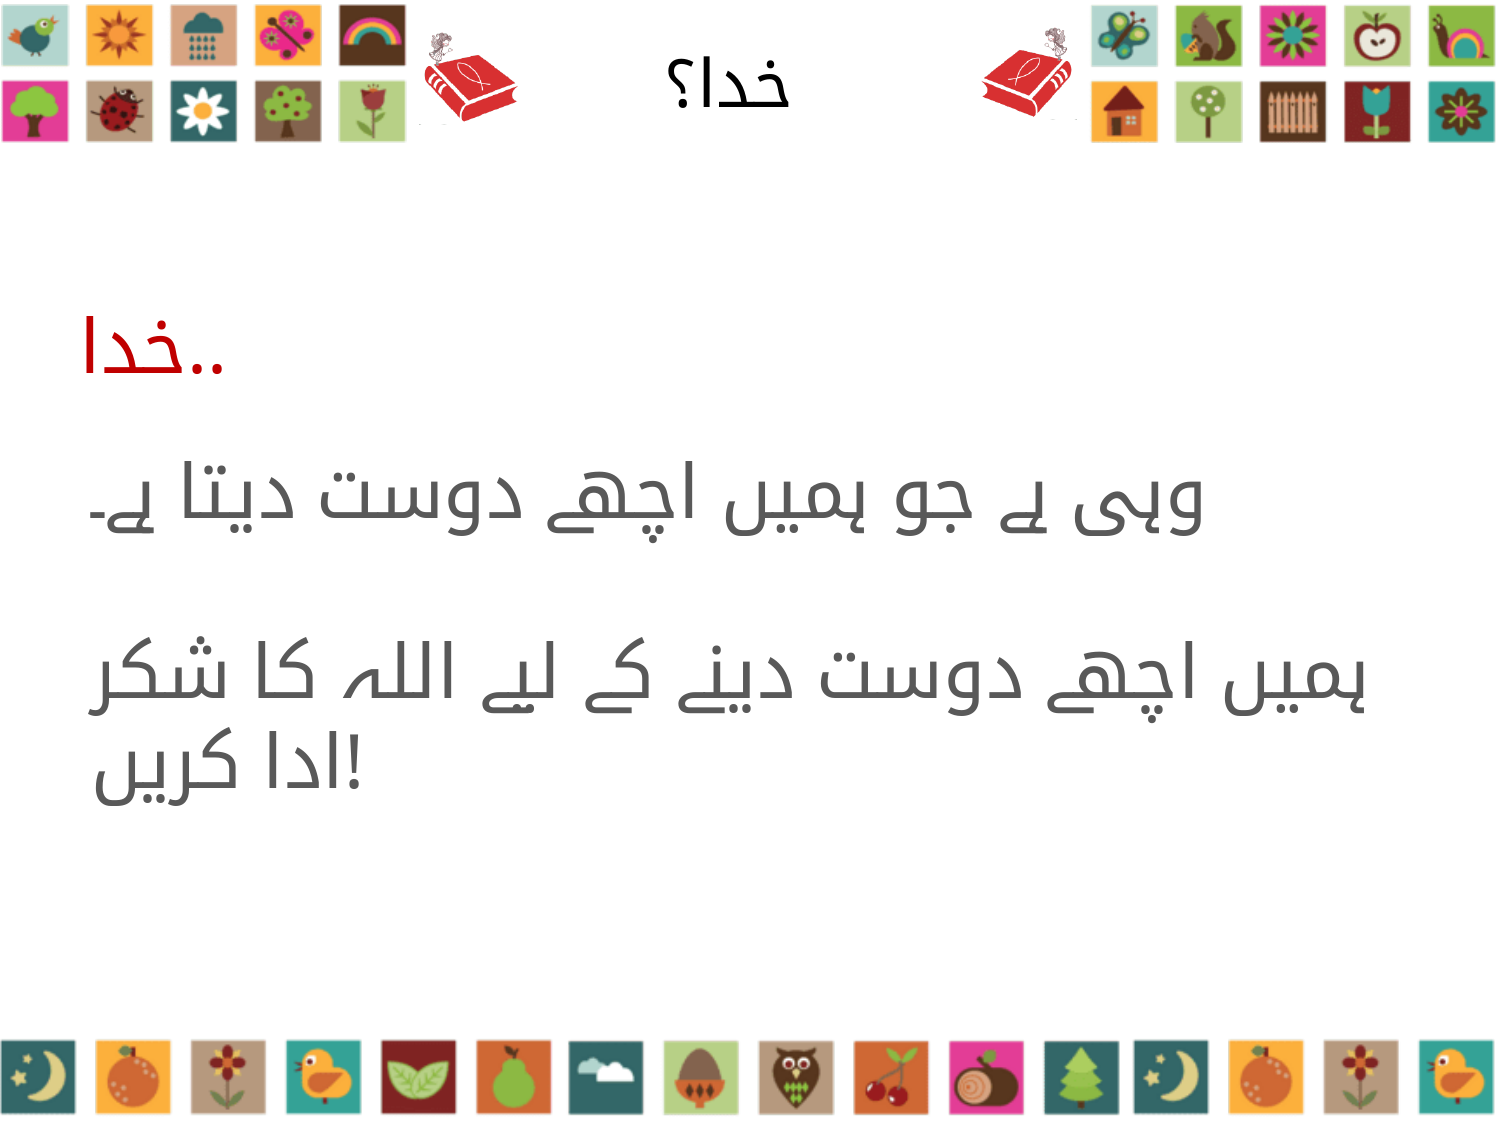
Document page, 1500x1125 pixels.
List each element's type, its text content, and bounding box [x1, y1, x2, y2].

text_box خدا؟ [552, 33, 1071, 129]
text_box وہی ہے جو ہمیں اچھے دوست دیتا ہے۔ ہمیں اچھے دوست دینے کے لیے اللہ کا شکر ادا کریں! [76, 436, 1424, 812]
picture [950, 3, 1500, 150]
text_box خدا.. [64, 290, 1412, 396]
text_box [0, 1028, 1500, 1118]
picture [0, 3, 550, 150]
